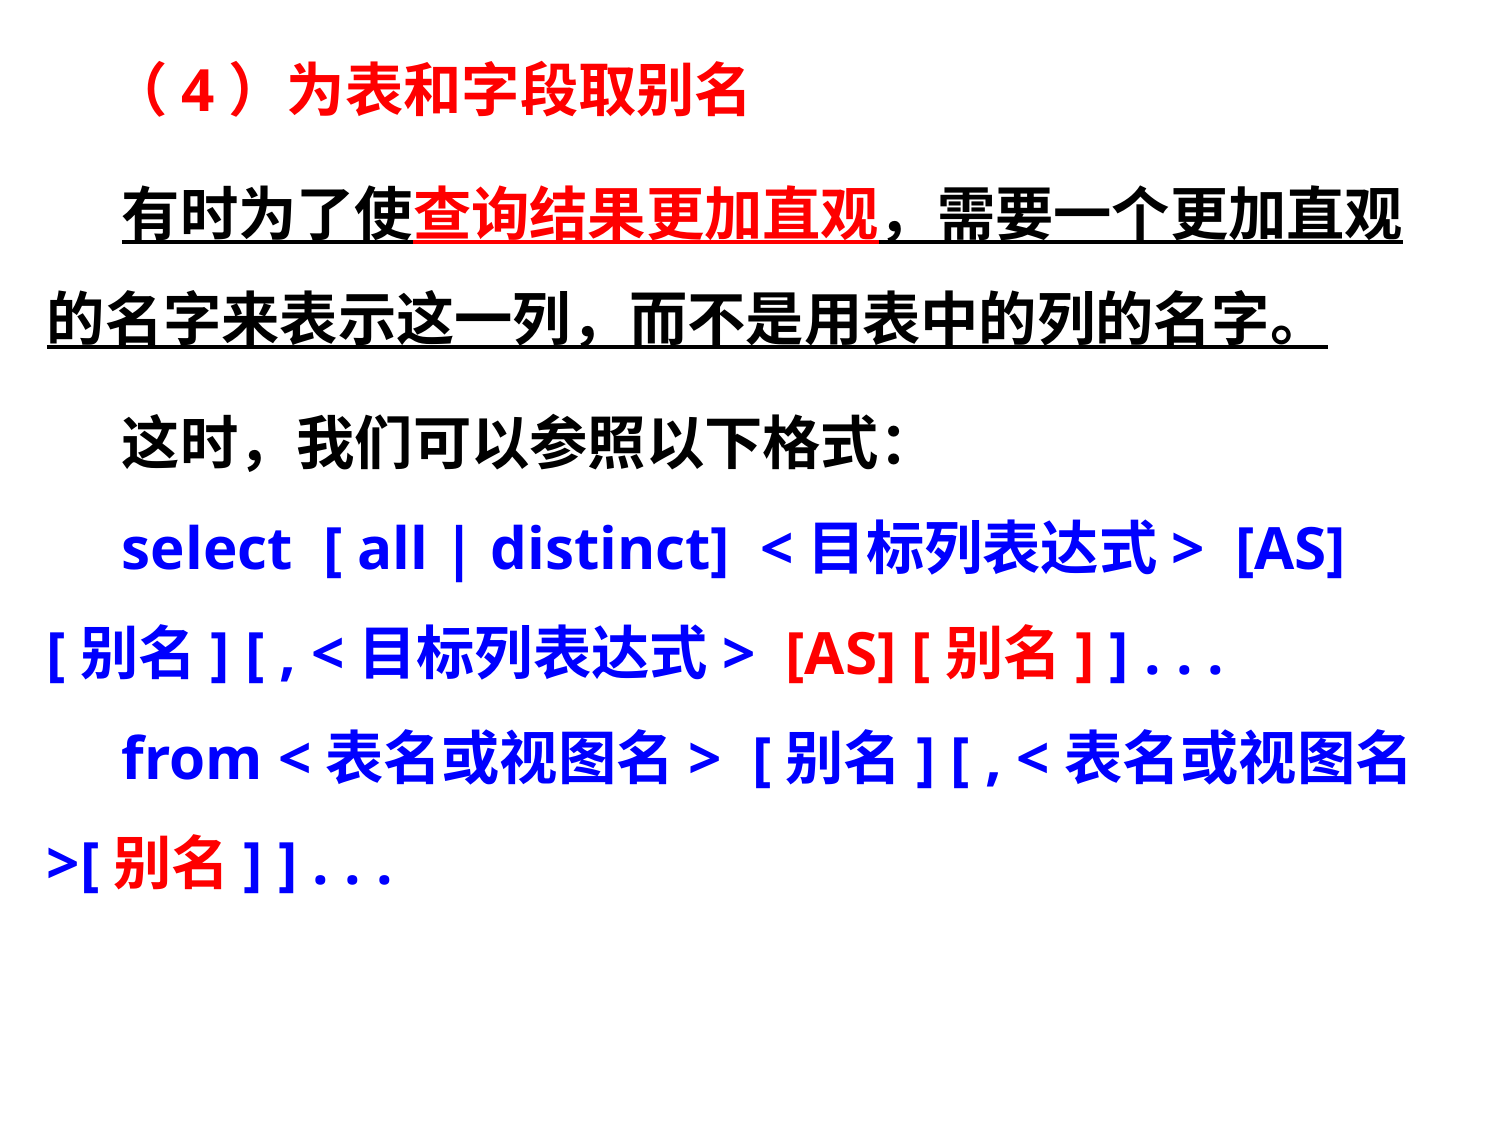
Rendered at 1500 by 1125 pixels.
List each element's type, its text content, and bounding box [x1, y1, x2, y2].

text_box （4）为表和字段取别名 [19, 45, 1489, 131]
text_box 有时为了使查询结果更加直观，需要一个更加直观的名字来表示这一列，而不是用表中的列的名字。 [32, 134, 1449, 360]
text_box 这时，我们可以参照以下格式： select [ all | distinct] <目标列表达式> [AS] [别名] [ , <目标列表达式> [AS] [别名] ] . . . from <表名或视图名> [别名] [ , <表名或视图名>[别名] ] . . . [32, 363, 1449, 904]
